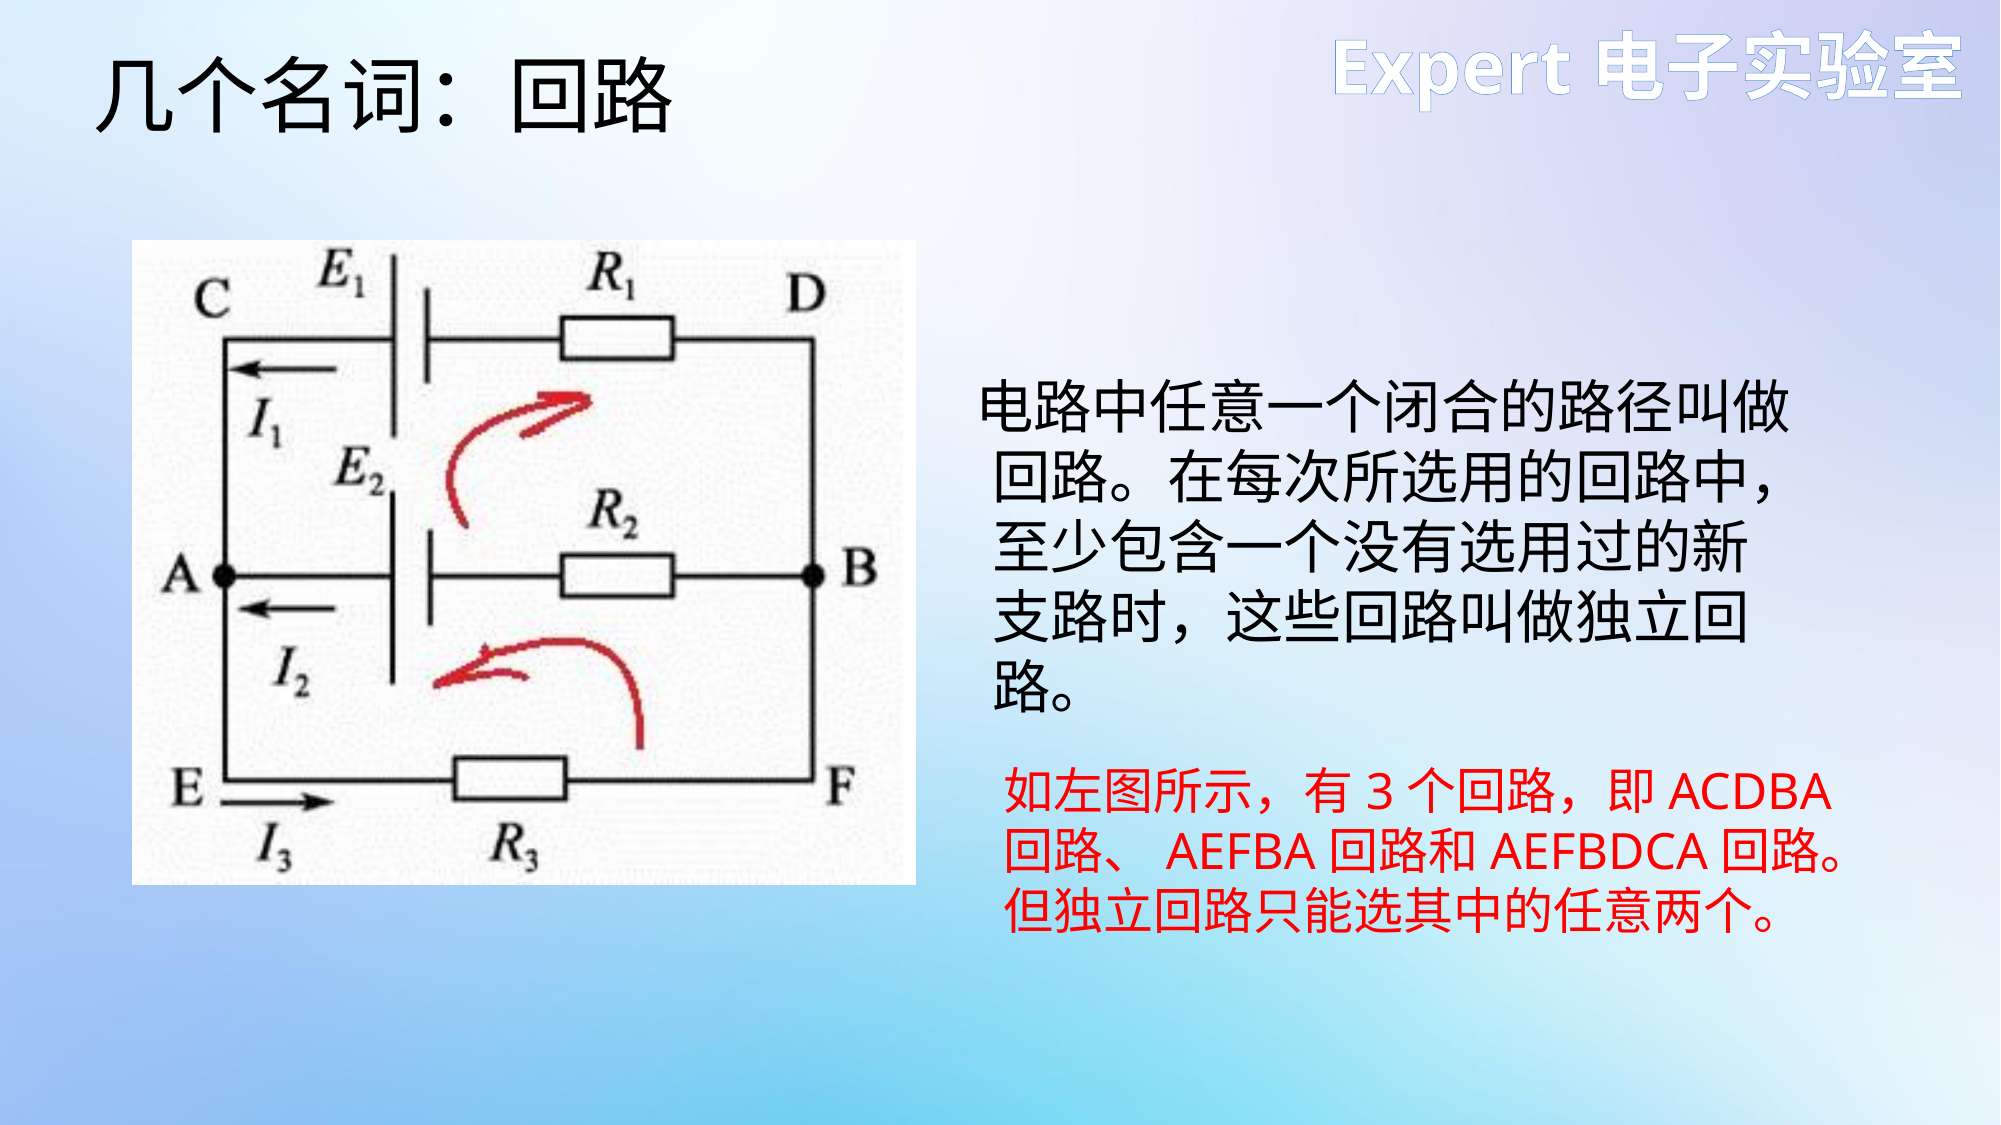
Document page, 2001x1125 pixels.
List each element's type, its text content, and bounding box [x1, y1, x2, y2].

text_box 如左图所示，有3个回路，即ACDBA回路、AEFBA回路和AEFBDCA回路。但独立回路只能选其中的任意两个。 [989, 751, 1883, 947]
text_box 几个名词：回路 [55, 35, 712, 150]
text_box 电路中任意一个闭合的路径叫做回路。在每次所选用的回路中，至少包含一个没有选用过的新支路时，这些回路叫做独立回路。 [916, 363, 1817, 728]
picture [0, 0, 2000, 1125]
